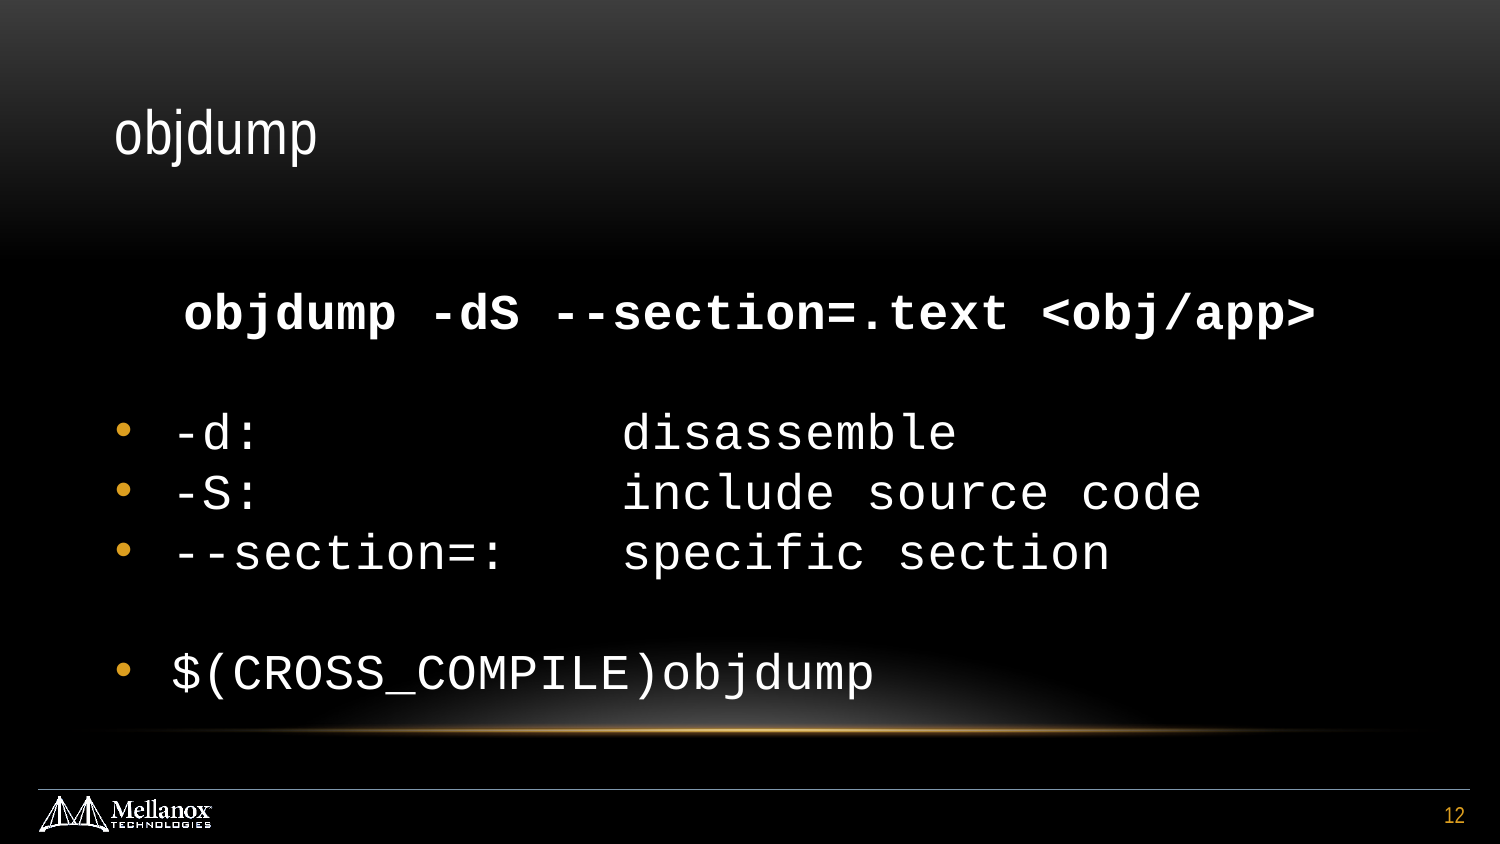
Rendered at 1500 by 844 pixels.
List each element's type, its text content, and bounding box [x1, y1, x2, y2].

picture [0, 0, 1500, 844]
title objdump [99, 33, 1400, 175]
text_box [22, 791, 1418, 835]
text_box objdump -dS --section=.text <obj/app> -d: disassemble -S: include source code --section=: specific section $(CROSS_COMPILE)objdump [99, 211, 1400, 722]
